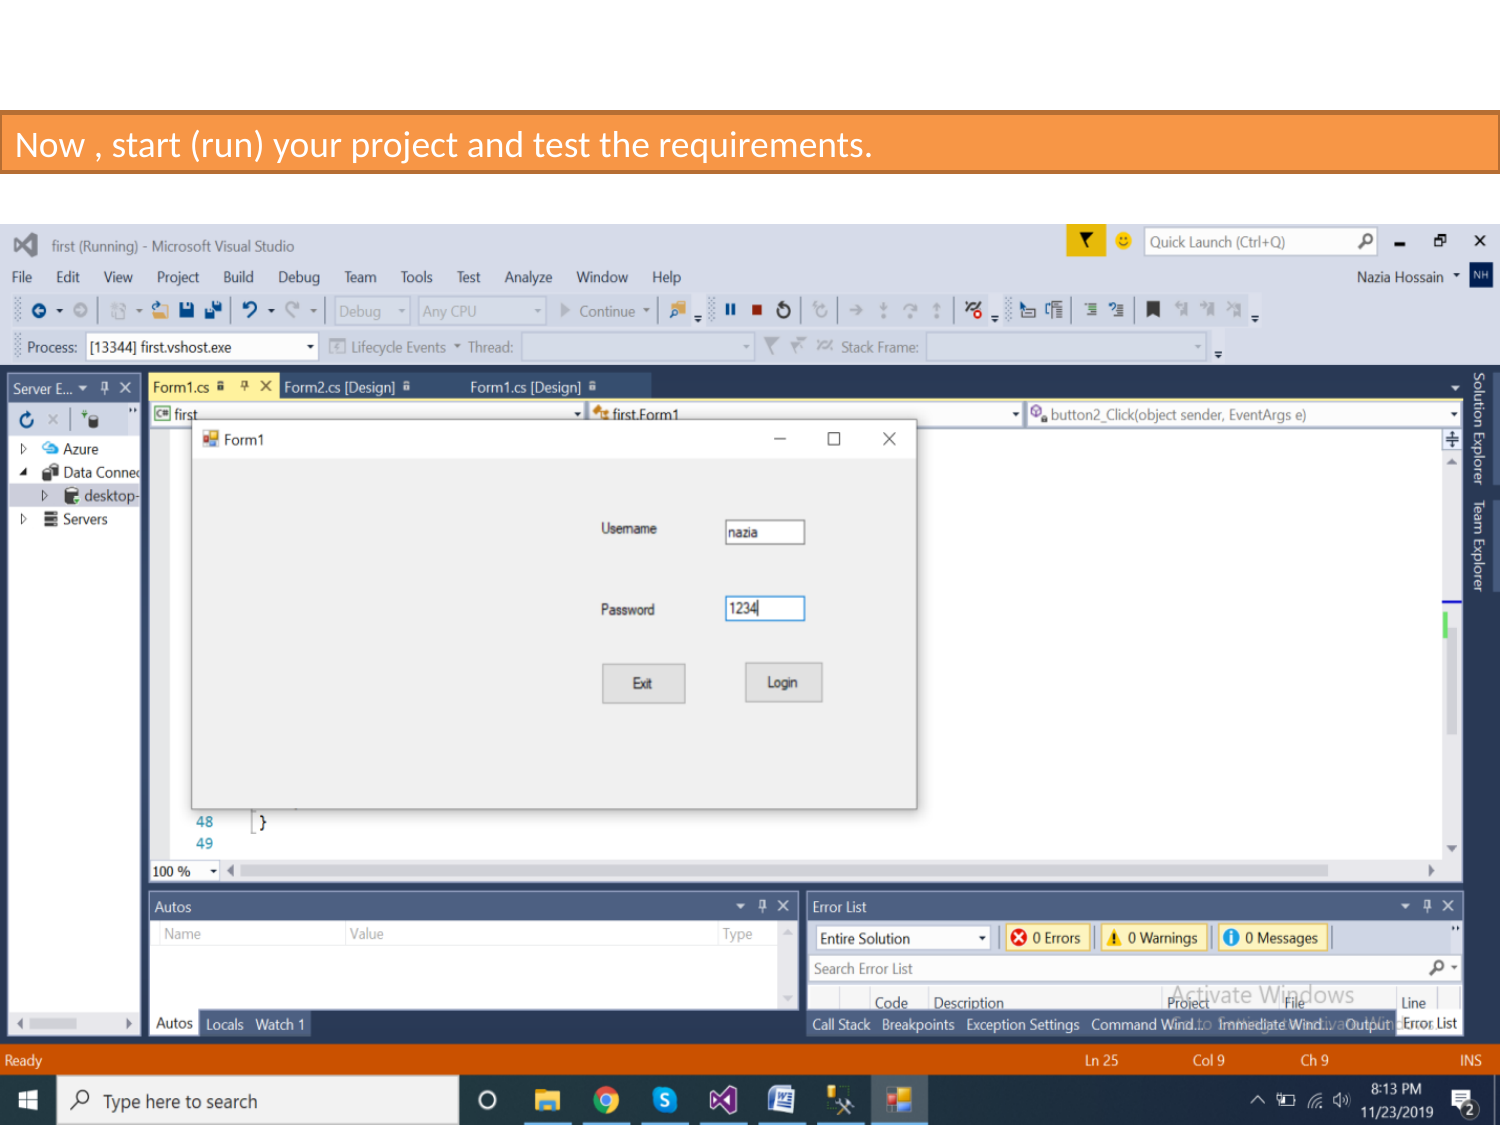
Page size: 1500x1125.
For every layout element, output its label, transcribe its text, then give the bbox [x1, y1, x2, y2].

text_box Now , start (run) your project and test the requirements. [0, 110, 1500, 174]
picture [0, 224, 1500, 1125]
